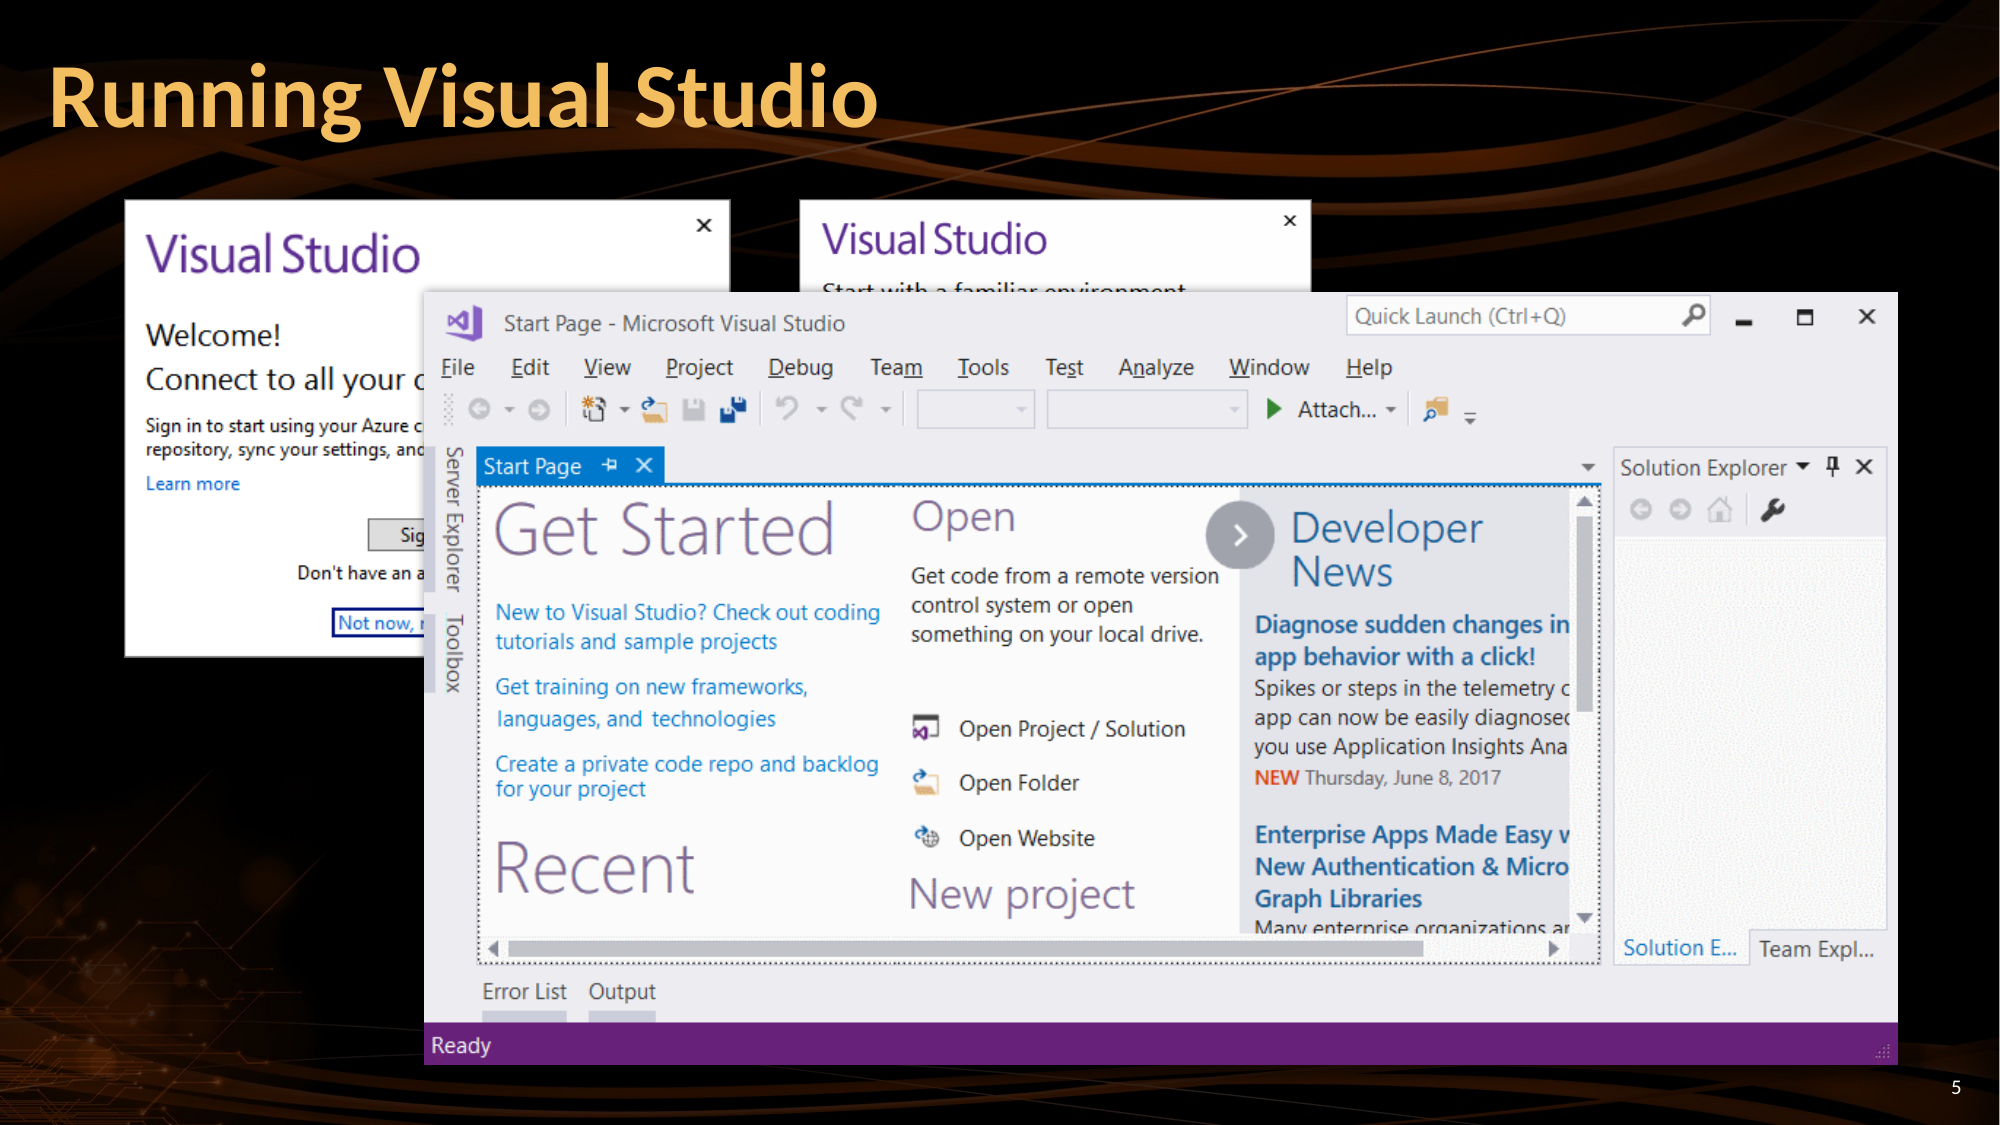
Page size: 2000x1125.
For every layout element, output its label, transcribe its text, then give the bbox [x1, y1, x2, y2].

picture [0, 0, 2000, 1125]
title Running Visual Studio [30, 6, 1602, 189]
slide_number 5 [1897, 1070, 1968, 1103]
